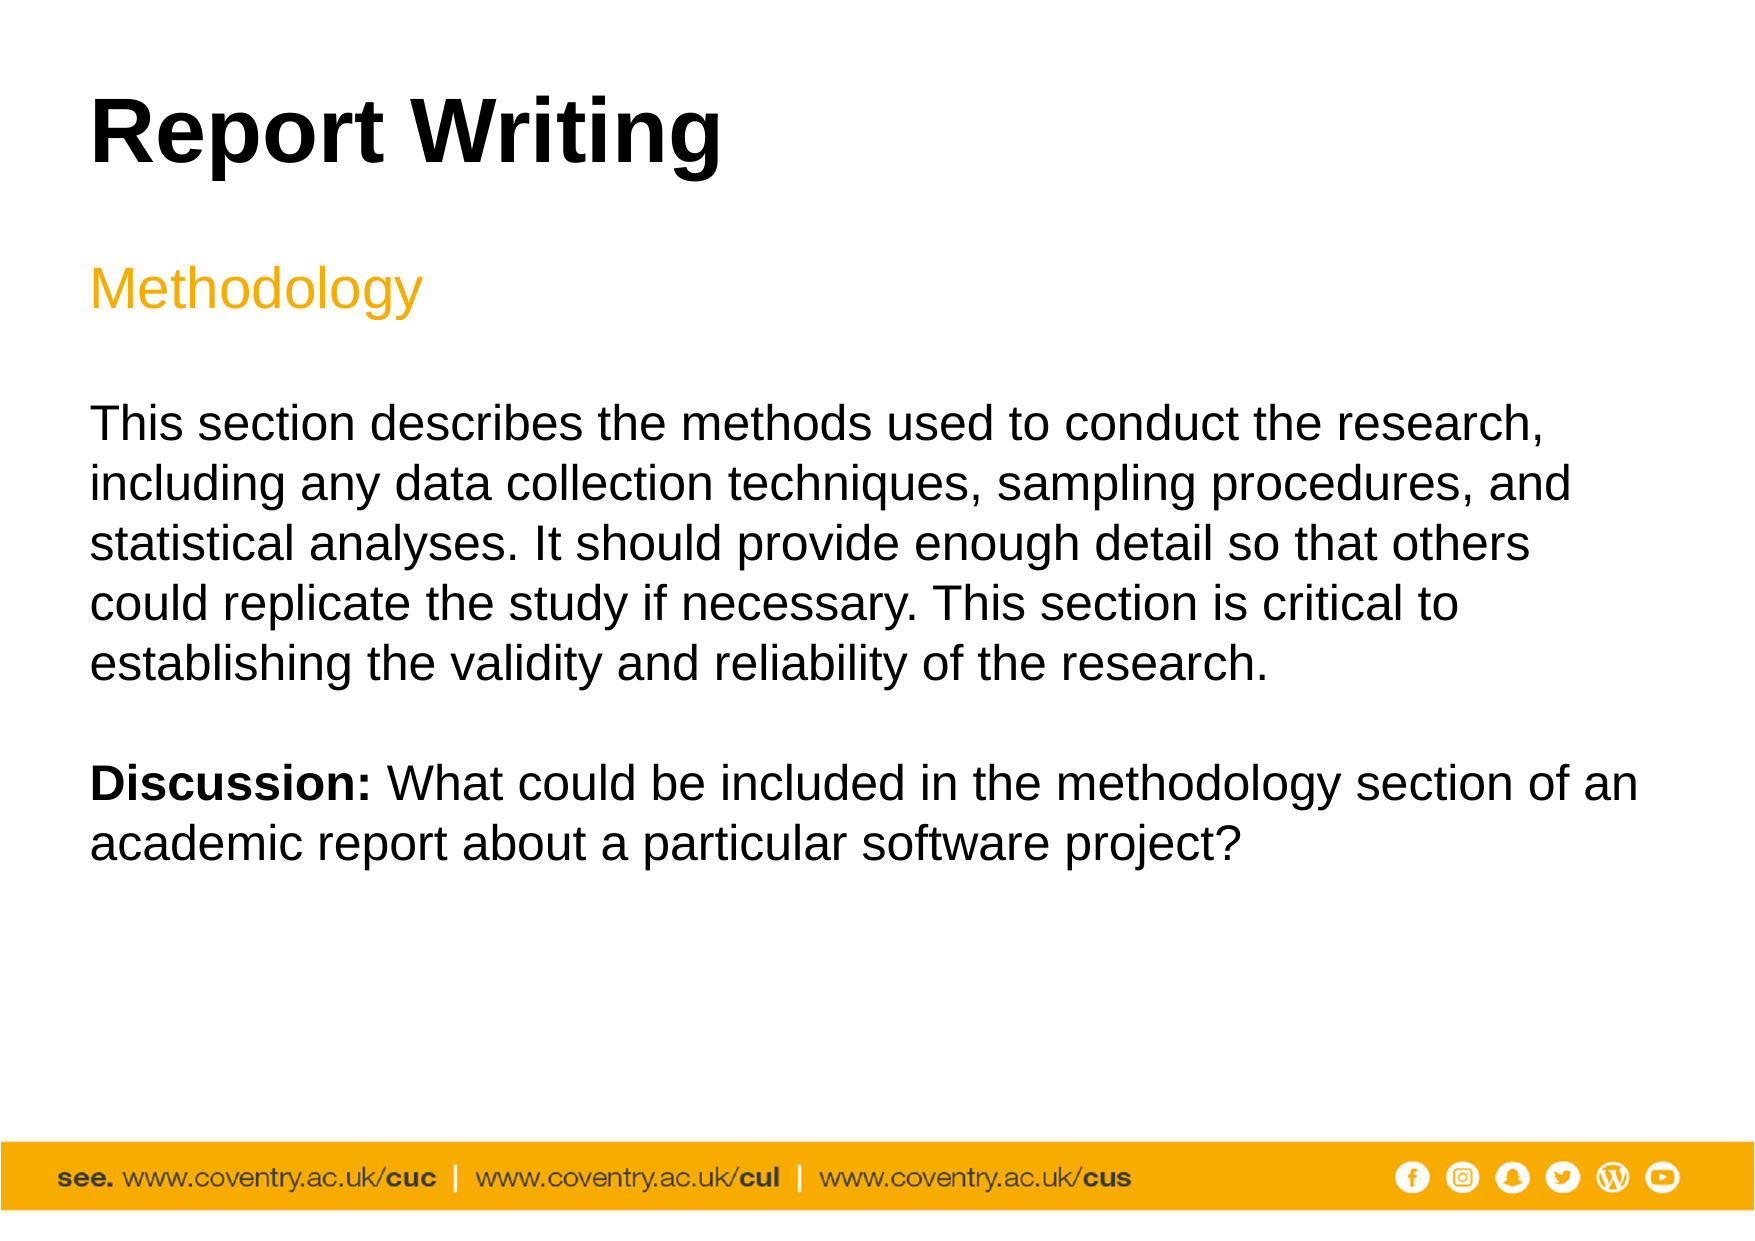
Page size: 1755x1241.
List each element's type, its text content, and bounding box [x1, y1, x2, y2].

title Report Writing [89, 70, 1665, 182]
list Methodology This section describes the methods used to conduct the research, including any data collection techniques, sampling procedures, and statistical analyses. It should provide enough detail so that others could replicate the study if necessary. This section is critical to establishing the validity and reliability of the research. Discussion: What could be included in the methodology section of an academic report about a particular software project? [89, 250, 1665, 877]
picture [0, 0, 1755, 1241]
